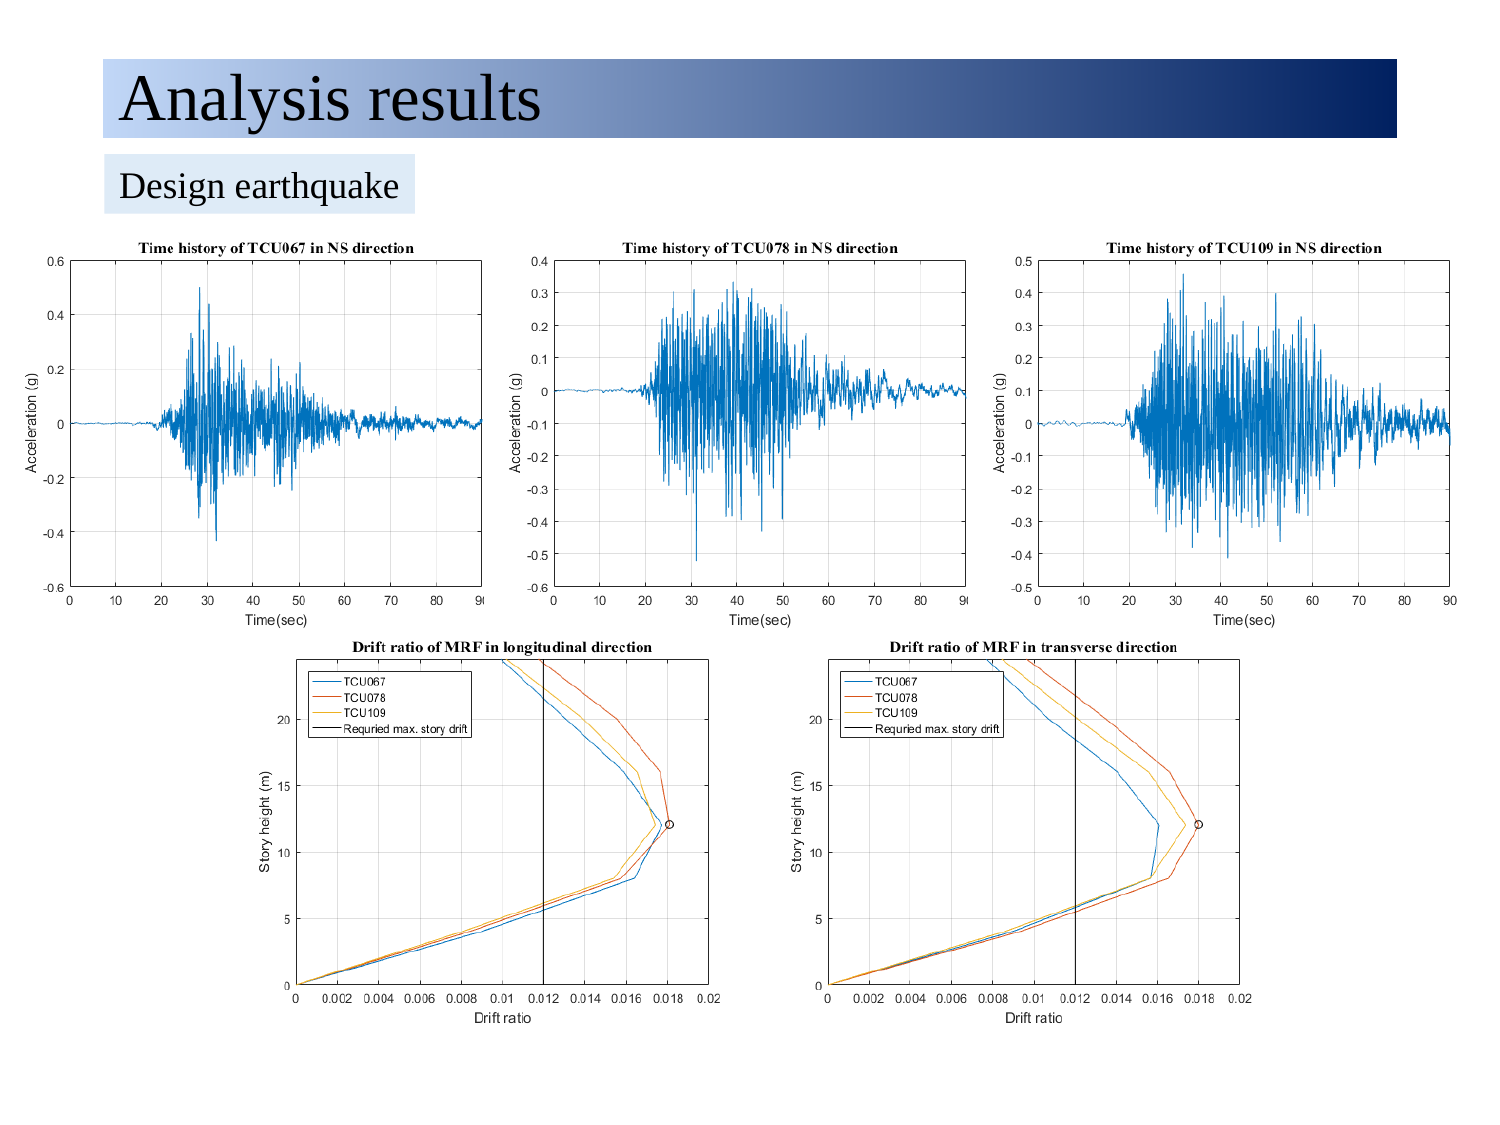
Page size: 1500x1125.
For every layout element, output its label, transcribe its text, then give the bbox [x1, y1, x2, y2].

picture [0, 230, 1500, 1029]
title Analysis results [103, 59, 1397, 138]
text_box Design earthquake [104, 154, 415, 214]
